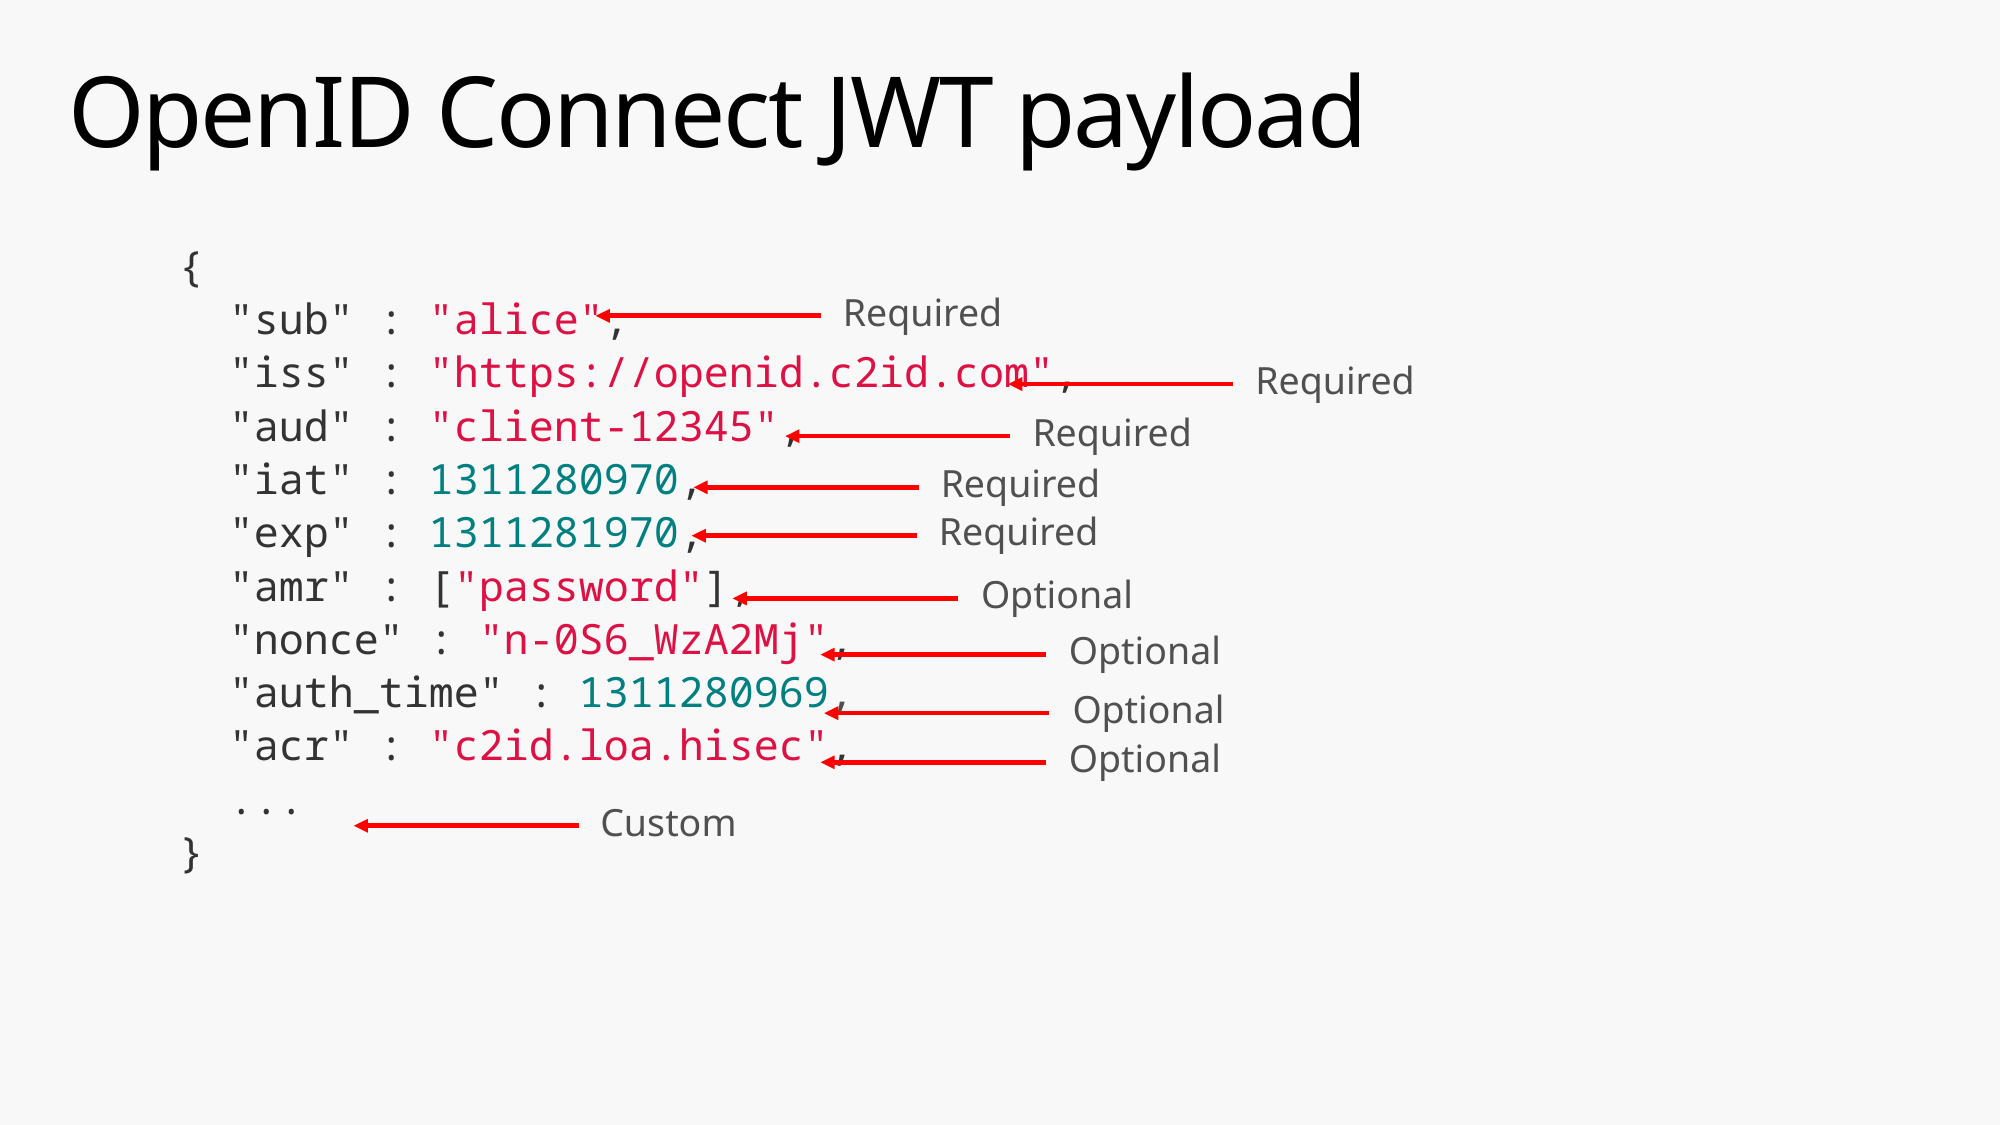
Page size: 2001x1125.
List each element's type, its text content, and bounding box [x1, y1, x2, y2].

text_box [820, 619, 1246, 689]
text_box { "sub" : "alice", "iss" : "https://openid.c2id.com", "aud" : "client-12345", "iat" : 1311280970, "exp" : 1311281970, "amr" : ["password"], "nonce" : "n-0S6_WzA2Mj", "auth_time" : 1311280969, "acr" : "c2id.loa.hisec", ... } [163, 237, 1813, 981]
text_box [353, 790, 759, 860]
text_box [732, 563, 1158, 633]
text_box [785, 401, 1215, 470]
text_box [595, 280, 1026, 350]
title OpenID Connect JWT payload [44, 47, 1957, 196]
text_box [823, 678, 1249, 747]
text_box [820, 727, 1246, 796]
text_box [1008, 349, 1438, 418]
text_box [693, 452, 1123, 521]
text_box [691, 500, 1122, 570]
